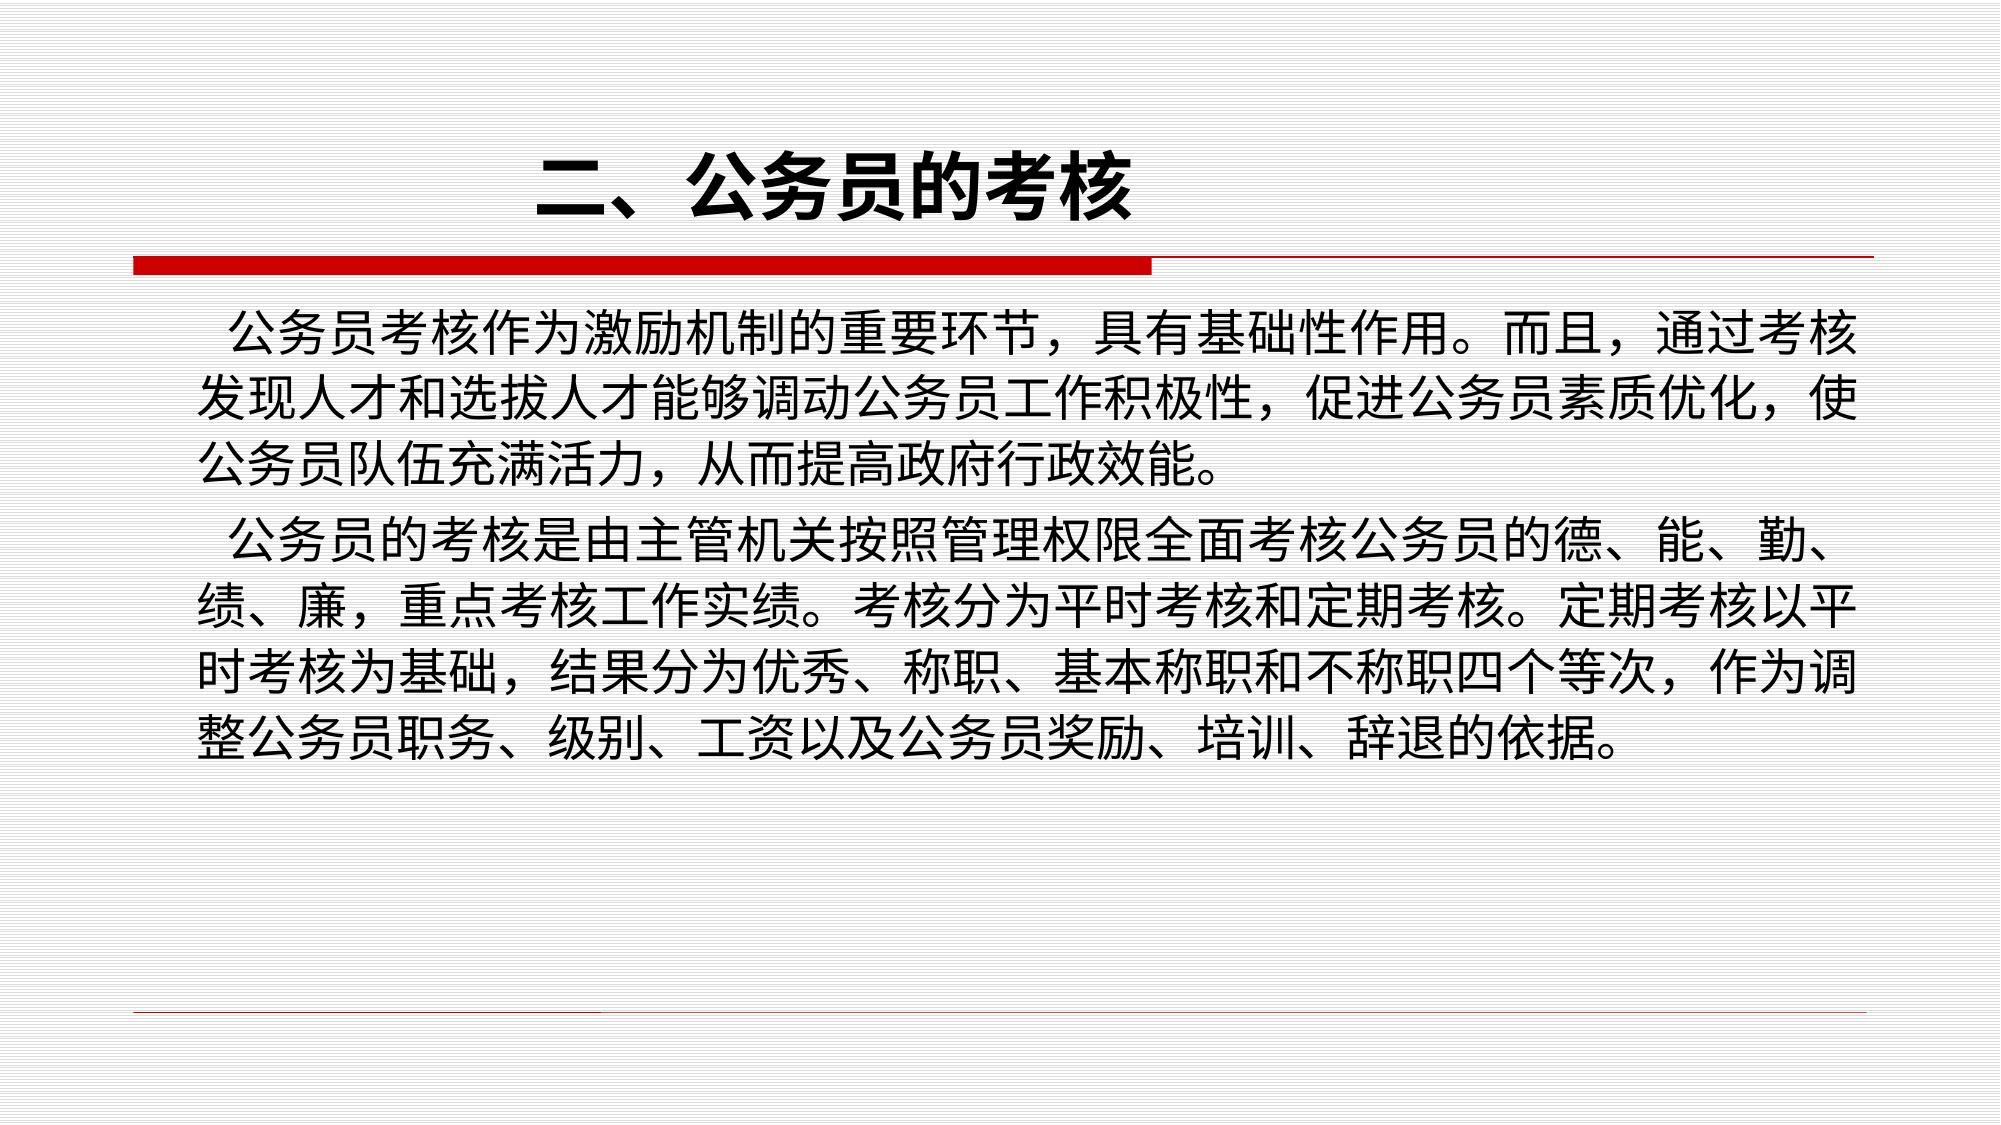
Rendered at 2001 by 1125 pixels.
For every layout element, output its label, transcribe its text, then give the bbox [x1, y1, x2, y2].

text_box 二、公务员的考核 [518, 131, 1502, 237]
list 公务员考核作为激励机制的重要环节，具有基础性作用。而且，通过考核发现人才和选拔人才能够调动公务员工作积极性，促进公务员素质优化，使公务员队伍充满活力，从而提高政府行政效能。 公务员的考核是由主管机关按照管理权限全面考核公务员的德、能、勤、绩、廉，重点考核工作实绩。考核分为平时考核和定期考核。定期考核以平时考核为基础，结果分为优秀、称职、基本称职和不称职四个等次，作为调整公务员职务、级别、工资以及公务员奖励、培训、辞退的依据。 [123, 287, 1875, 988]
